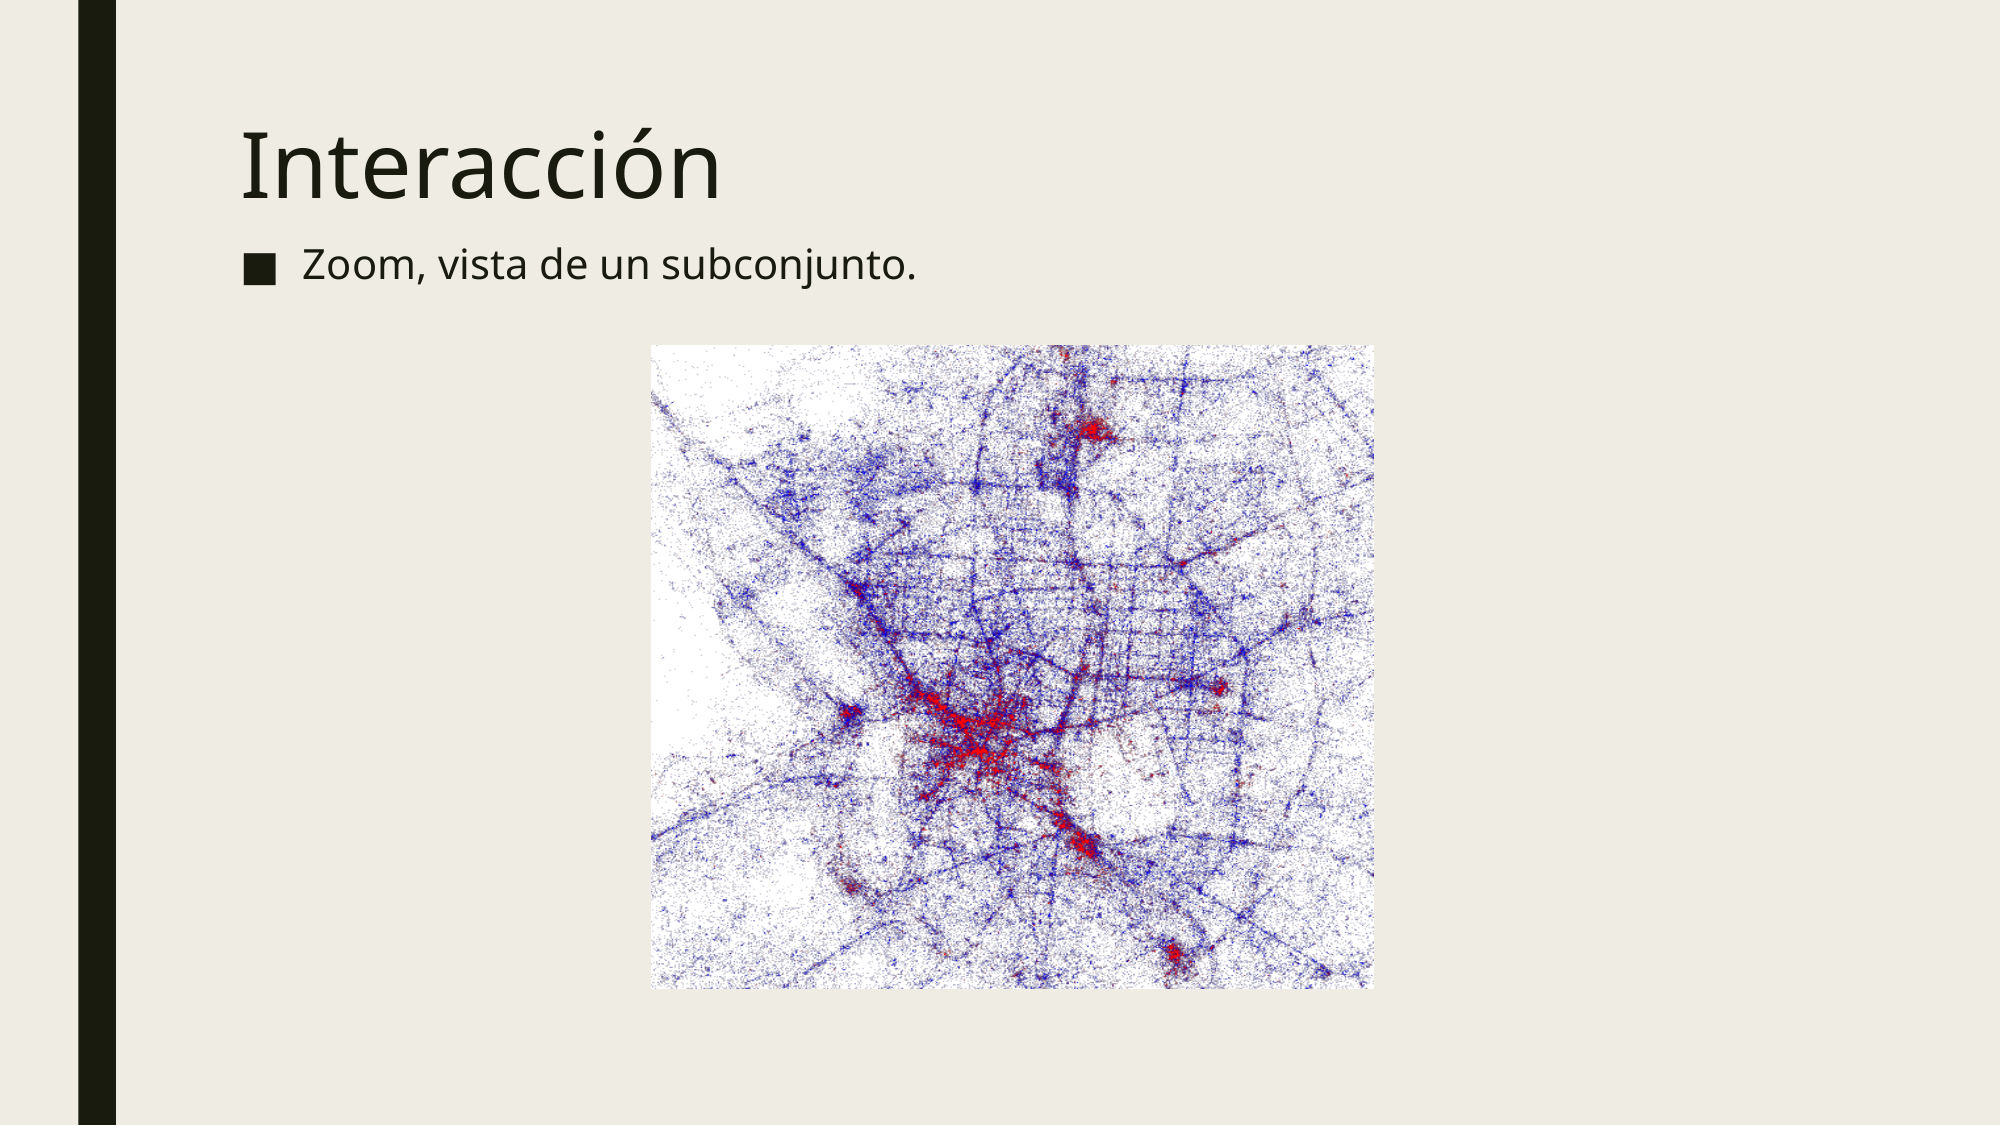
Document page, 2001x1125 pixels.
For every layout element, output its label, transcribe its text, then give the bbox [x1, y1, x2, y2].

title Interacción [225, 112, 1800, 234]
picture [651, 345, 1374, 989]
list Zoom, vista de un subconjunto. [225, 234, 1800, 963]
